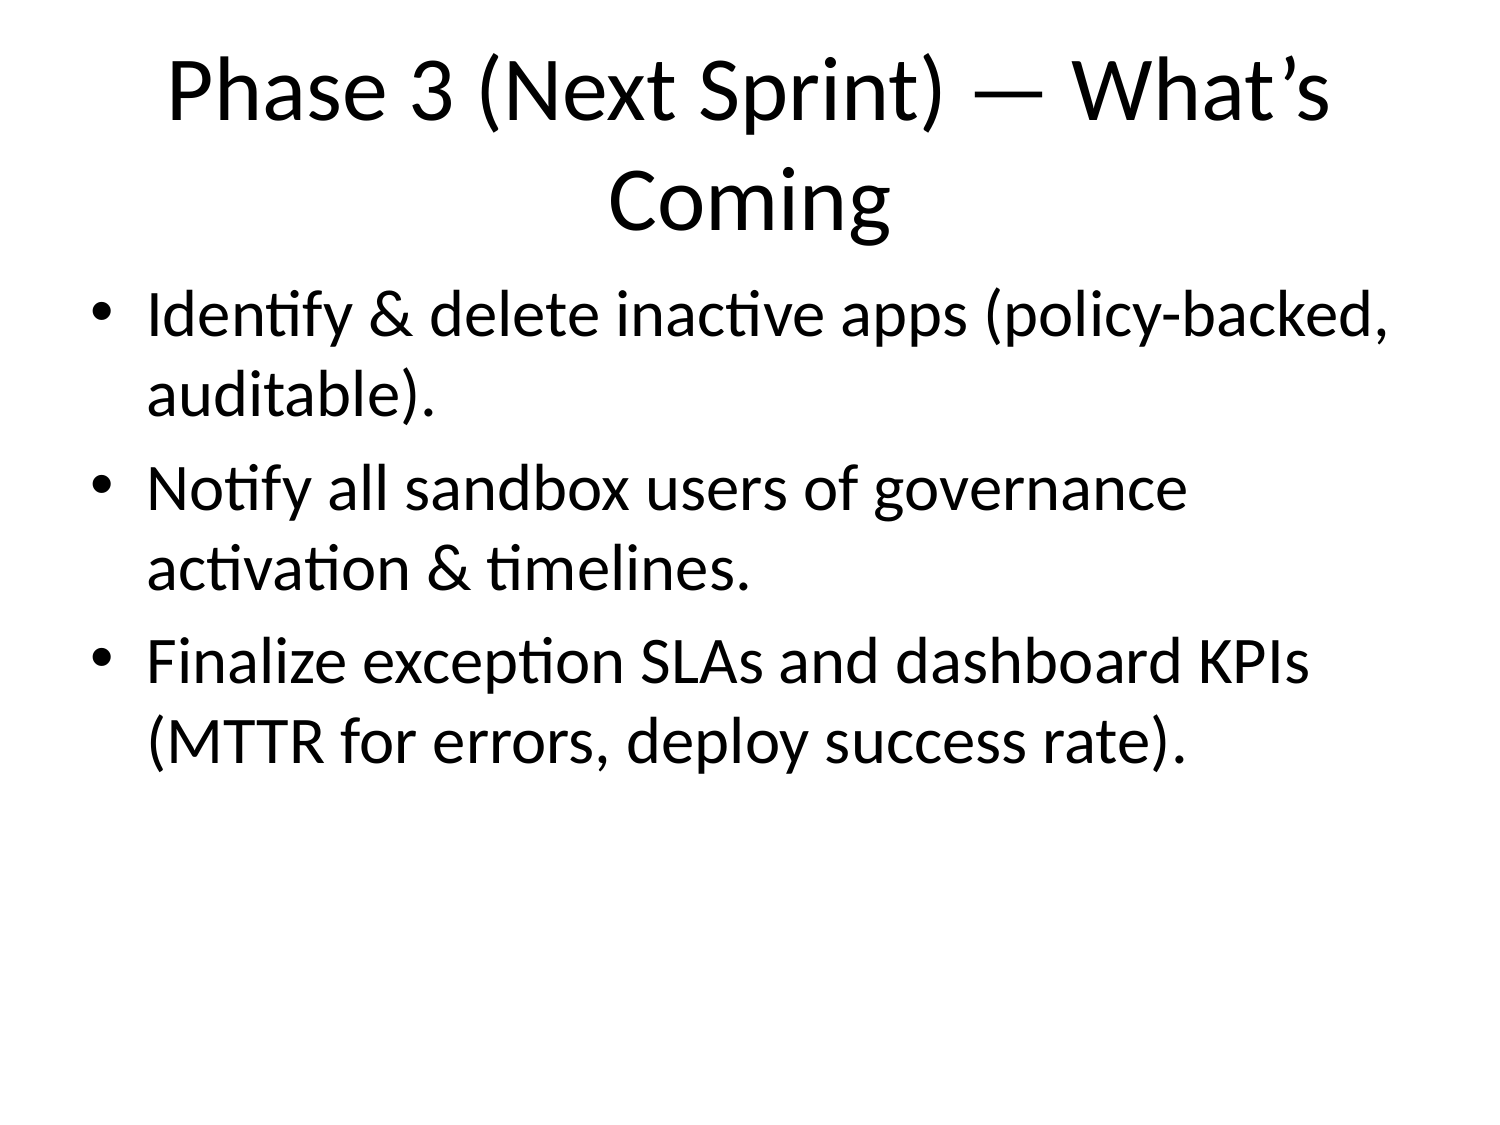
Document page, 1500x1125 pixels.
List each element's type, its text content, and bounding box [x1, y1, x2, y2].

list Identify & delete inactive apps (policy-backed, auditable). Notify all sandbox users of governance activation & timelines. Finalize exception SLAs and dashboard KPIs (MTTR for errors, deploy success rate). [75, 262, 1425, 1005]
title Phase 3 (Next Sprint) — What’s Coming [75, 45, 1425, 233]
